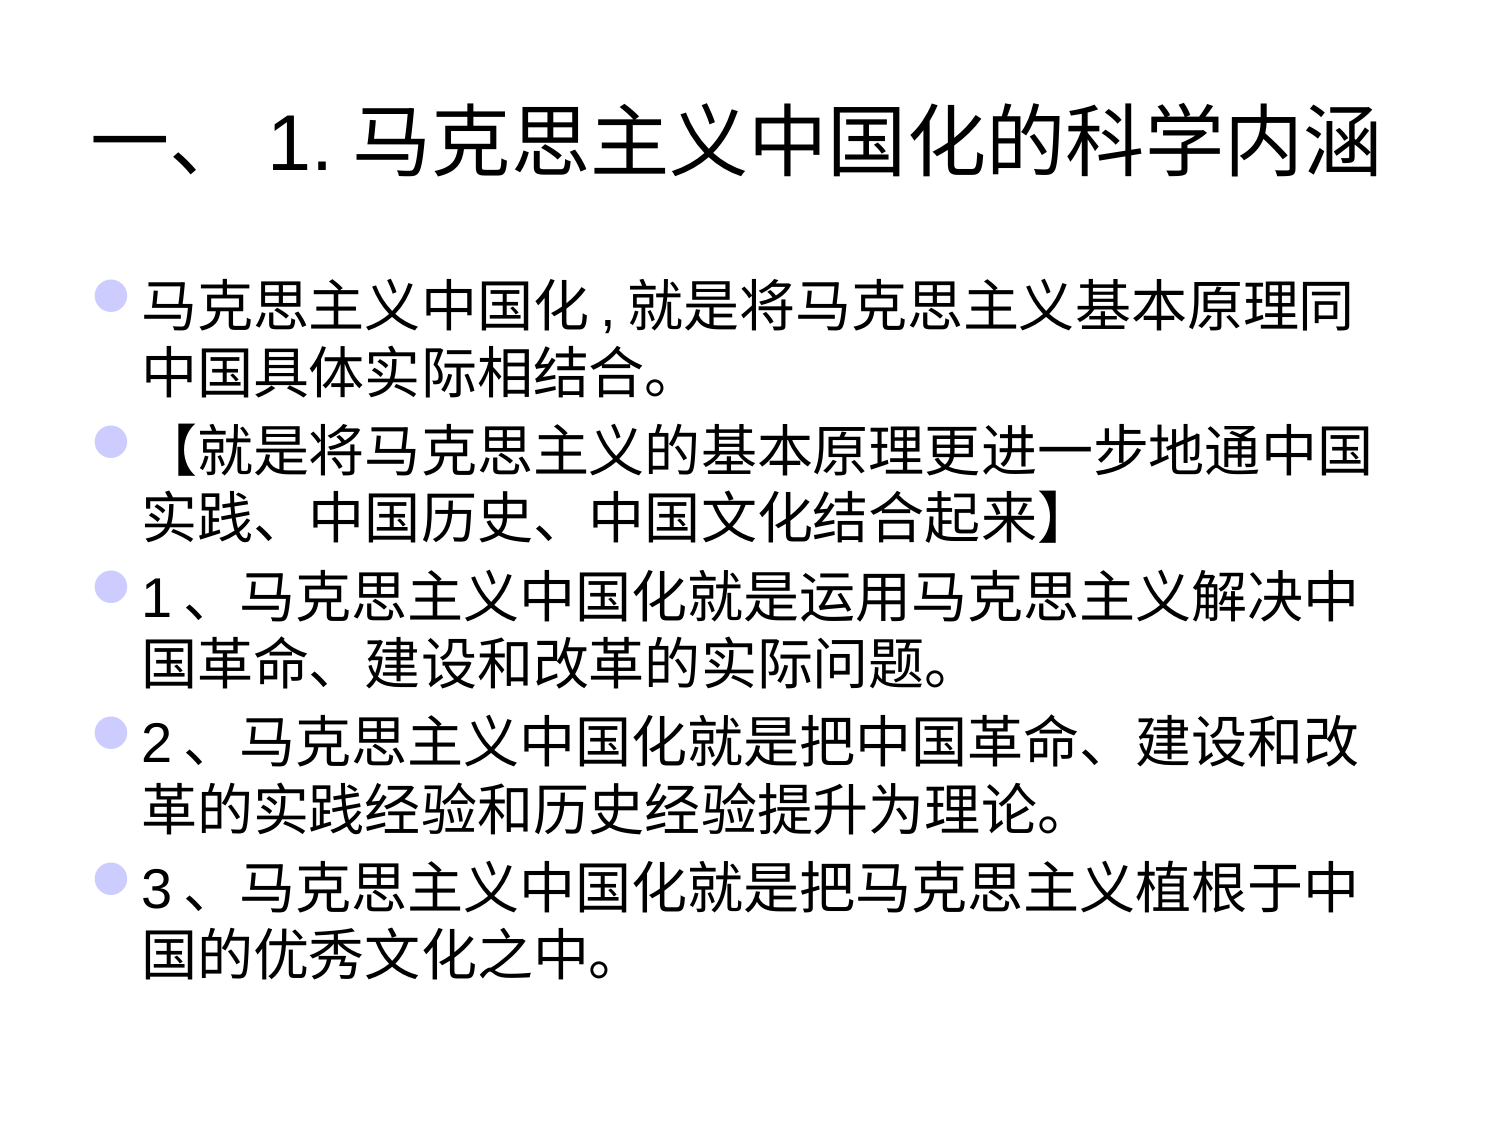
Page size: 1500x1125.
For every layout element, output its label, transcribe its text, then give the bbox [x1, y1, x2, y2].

list 马克思主义中国化,就是将马克思主义基本原理同中国具体实际相结合。 【就是将马克思主义的基本原理更进一步地通中国实践、中国历史、中国文化结合起来】 1、马克思主义中国化就是运用马克思主义解决中国革命、建设和改革的实际问题。 2、马克思主义中国化就是把中国革命、建设和改革的实践经验和历史经验提升为理论。 3、马克思主义中国化就是把马克思主义植根于中国的优秀文化之中。 [75, 262, 1425, 1006]
title 一、1.马克思主义中国化的科学内涵 [75, 45, 1425, 233]
